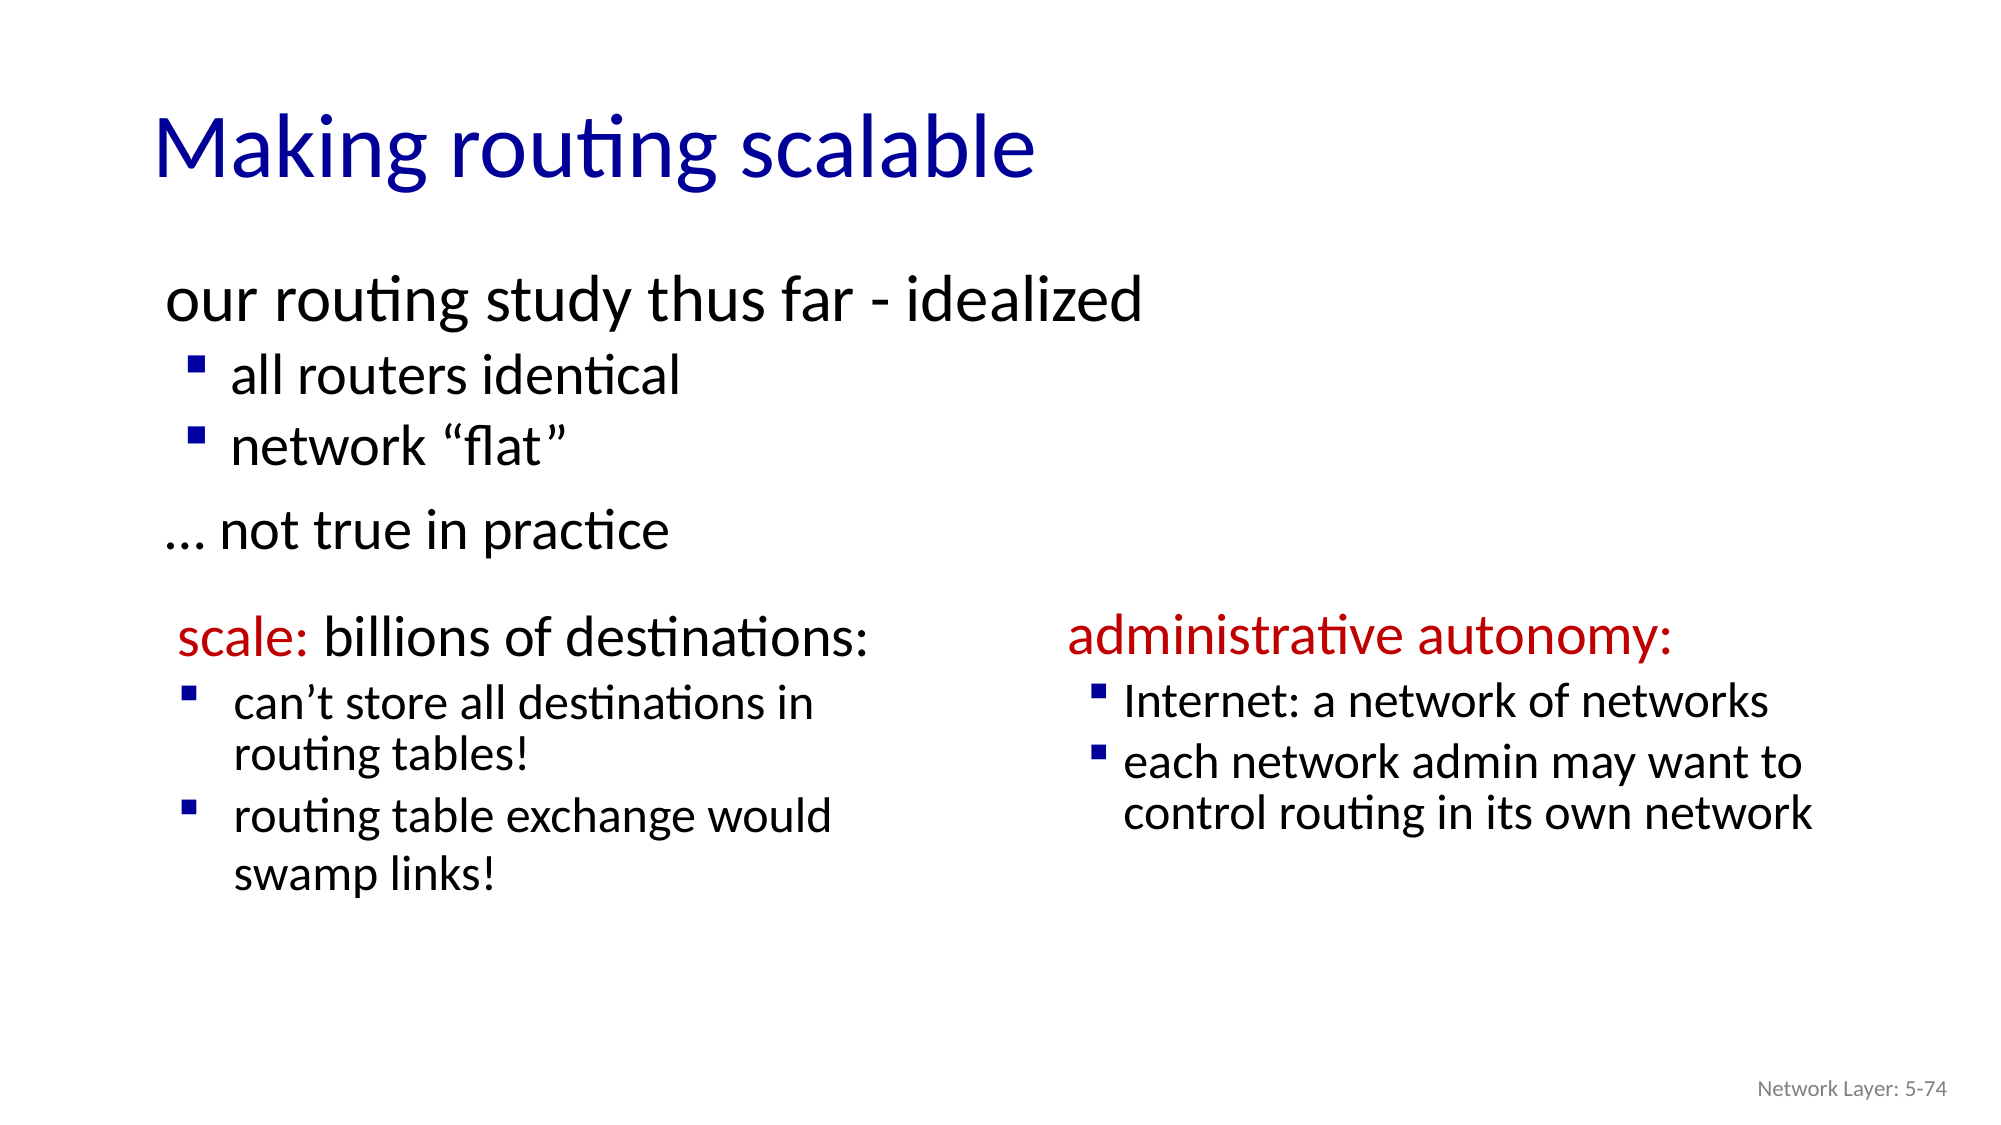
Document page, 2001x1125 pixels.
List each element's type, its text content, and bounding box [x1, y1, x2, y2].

list our routing study thus far - idealized all routers identical network “flat” … not true in practice [129, 256, 1855, 970]
title Making routing scalable [137, 74, 1863, 221]
text_box scale: billions of destinations: can’t store all destinations in routing tables! routing table exchange would swamp links! [162, 601, 981, 974]
text_box administrative autonomy: Internet: a network of networks each network admin may want to control routing in its own network [1052, 599, 1932, 1013]
slide_number Network Layer: 5-74 [1512, 1056, 1963, 1117]
